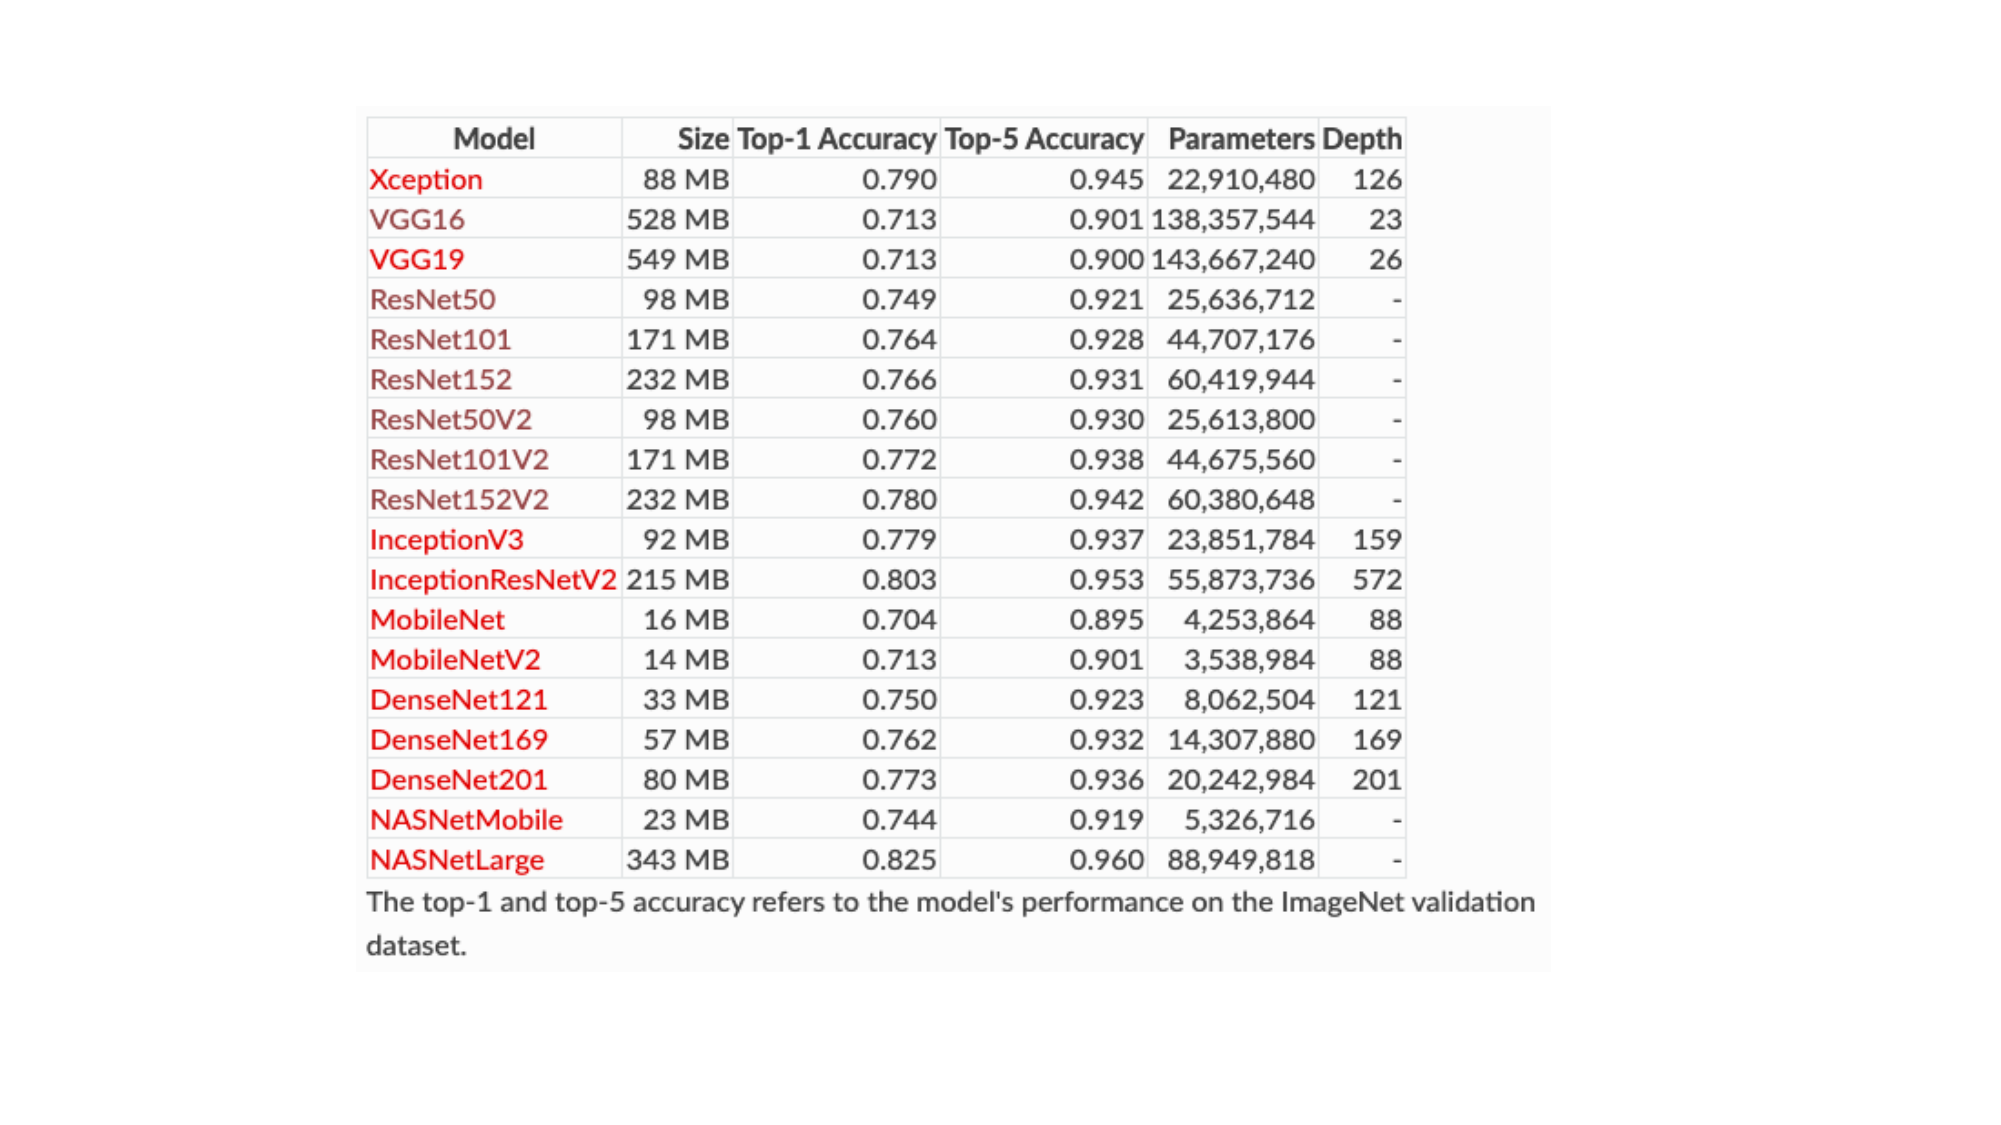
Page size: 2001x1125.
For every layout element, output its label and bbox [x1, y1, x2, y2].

picture [356, 106, 1551, 972]
